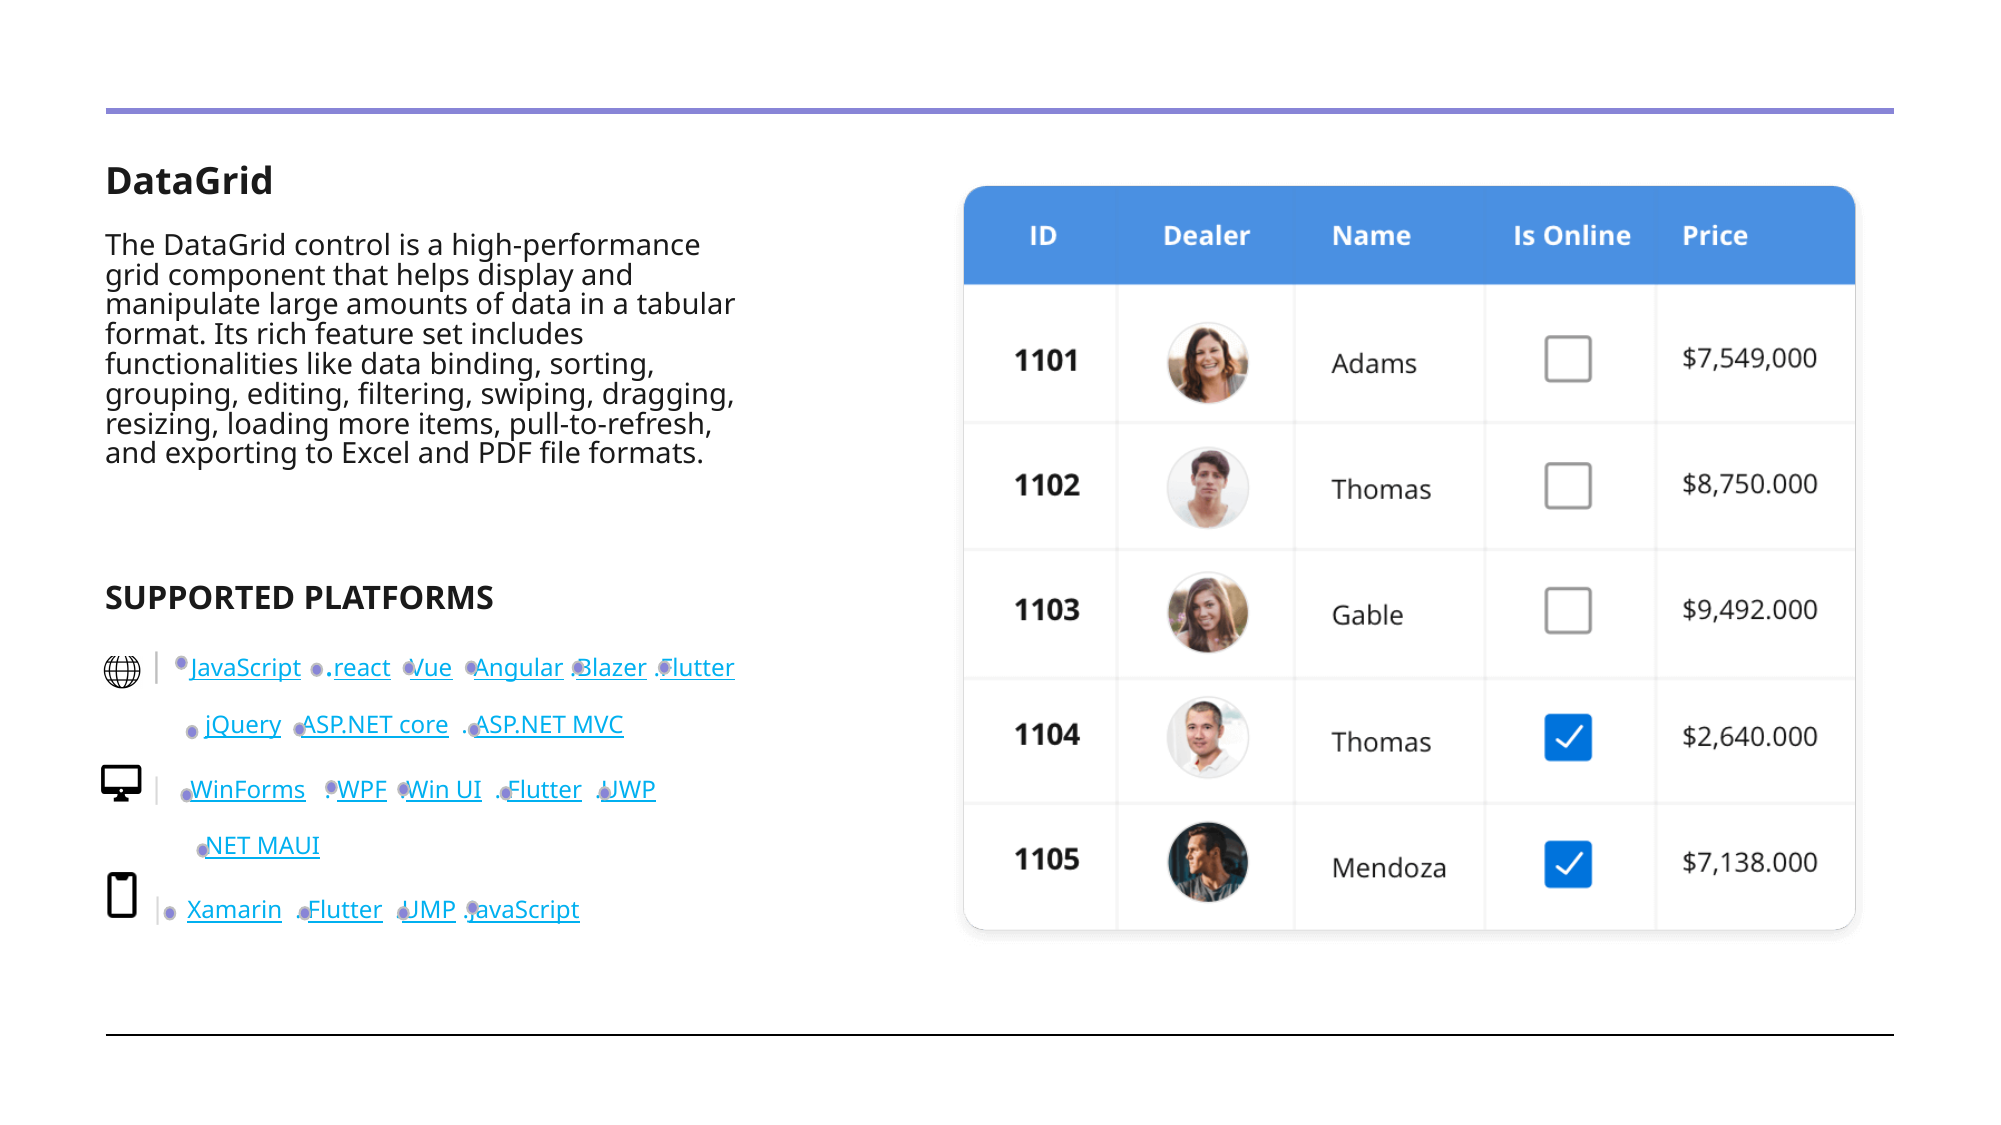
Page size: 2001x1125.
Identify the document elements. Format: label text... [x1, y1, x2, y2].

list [935, 156, 1881, 962]
text_box [310, 662, 324, 677]
text_box [397, 781, 410, 797]
text_box [293, 722, 306, 737]
title DataGrid The DataGrid control is a high-performance grid component that helps display and manipulate large amounts of data in a tabular format. Its rich feature set includes functionalities like data binding, sorting, grouping, editing, filtering, swiping, dragging, resizing, loading more items, pull-to-refresh, and exporting to Excel and PDF file formats. [90, 156, 767, 544]
text_box [298, 906, 312, 921]
text_box [185, 724, 199, 740]
text_box [657, 660, 671, 675]
text_box [396, 906, 410, 921]
text_box [466, 900, 479, 915]
picture [101, 656, 143, 689]
text_box [571, 660, 585, 675]
text_box [467, 722, 481, 738]
text_box [598, 786, 612, 801]
text_box [174, 655, 188, 670]
text_box [180, 788, 194, 803]
text_box [499, 786, 513, 801]
text_box [196, 843, 210, 858]
picture [97, 870, 147, 920]
picture [99, 761, 143, 805]
text_box [163, 906, 177, 921]
text_box [464, 660, 478, 675]
list SUPPORTED PLATFORMS | JavaScript .react Vue Angular .Blazer .Flutter . jQuery .ASP.NET core . ASP.NET MVC | .WinForms . WPF .Win UI . Flutter .UWP .NET MAUI |. Xamarin . Flutter .UMP .JavaScript [90, 562, 767, 963]
text_box [402, 661, 416, 676]
text_box [324, 780, 338, 795]
